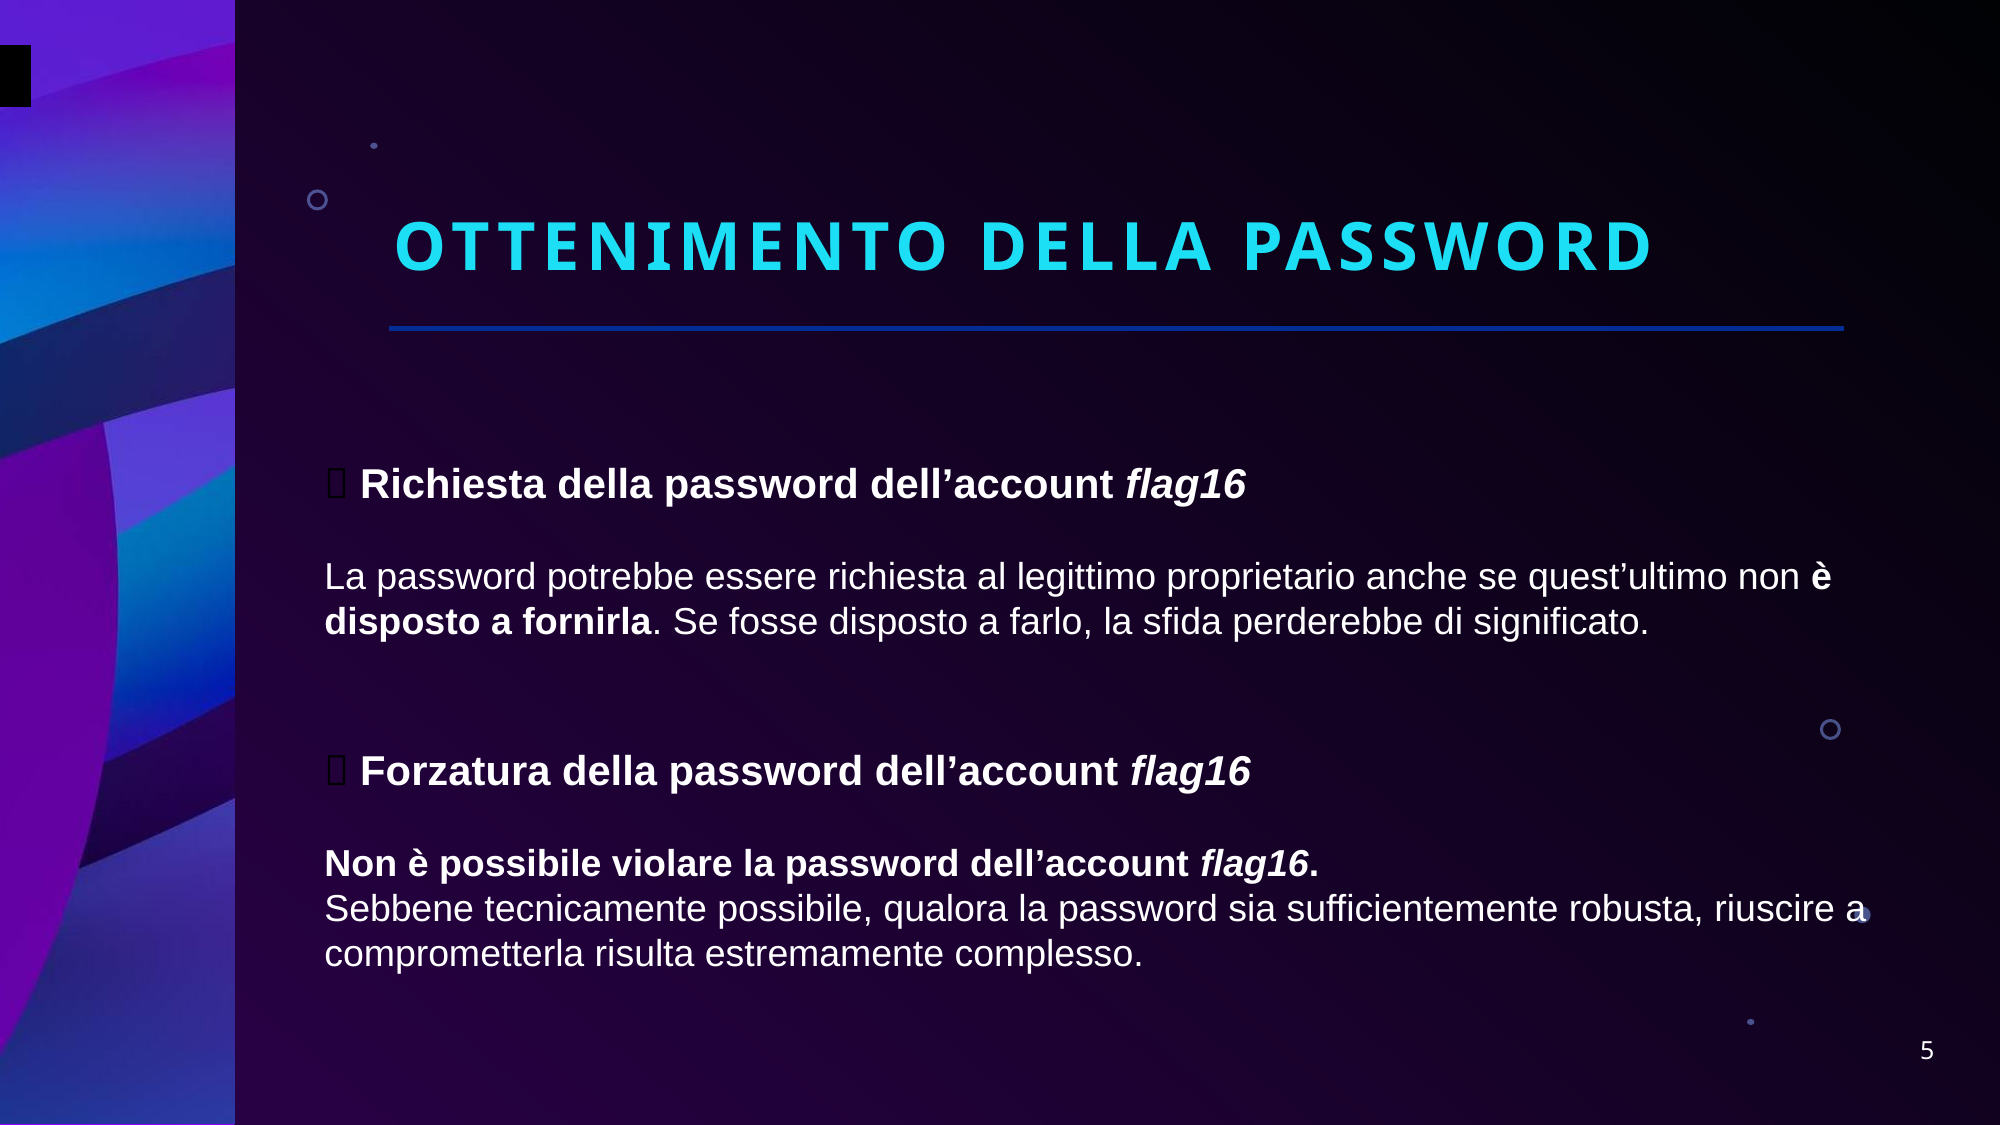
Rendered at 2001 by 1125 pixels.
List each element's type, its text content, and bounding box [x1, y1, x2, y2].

text_box [0, 45, 31, 107]
picture [0, 0, 235, 1124]
slide_number 5 [1499, 1021, 1950, 1082]
title Ottenimento Della Password [393, 26, 1845, 292]
text_box ❌ Richiesta della password dell’account flag16 La password potrebbe essere richiesta al legittimo proprietario anche se quest’ultimo non è disposto a fornirla. Se fosse disposto a farlo, la sfida perderebbe di significato. [309, 449, 1975, 695]
text_box ❌ Forzatura della password dell’account flag16 Non è possibile violare la password dell’account flag16. Sebbene tecnicamente possibile, qualora la password sia sufficientemente robusta, riuscire a comprometterla risulta estremamente complesso. [309, 736, 1975, 981]
